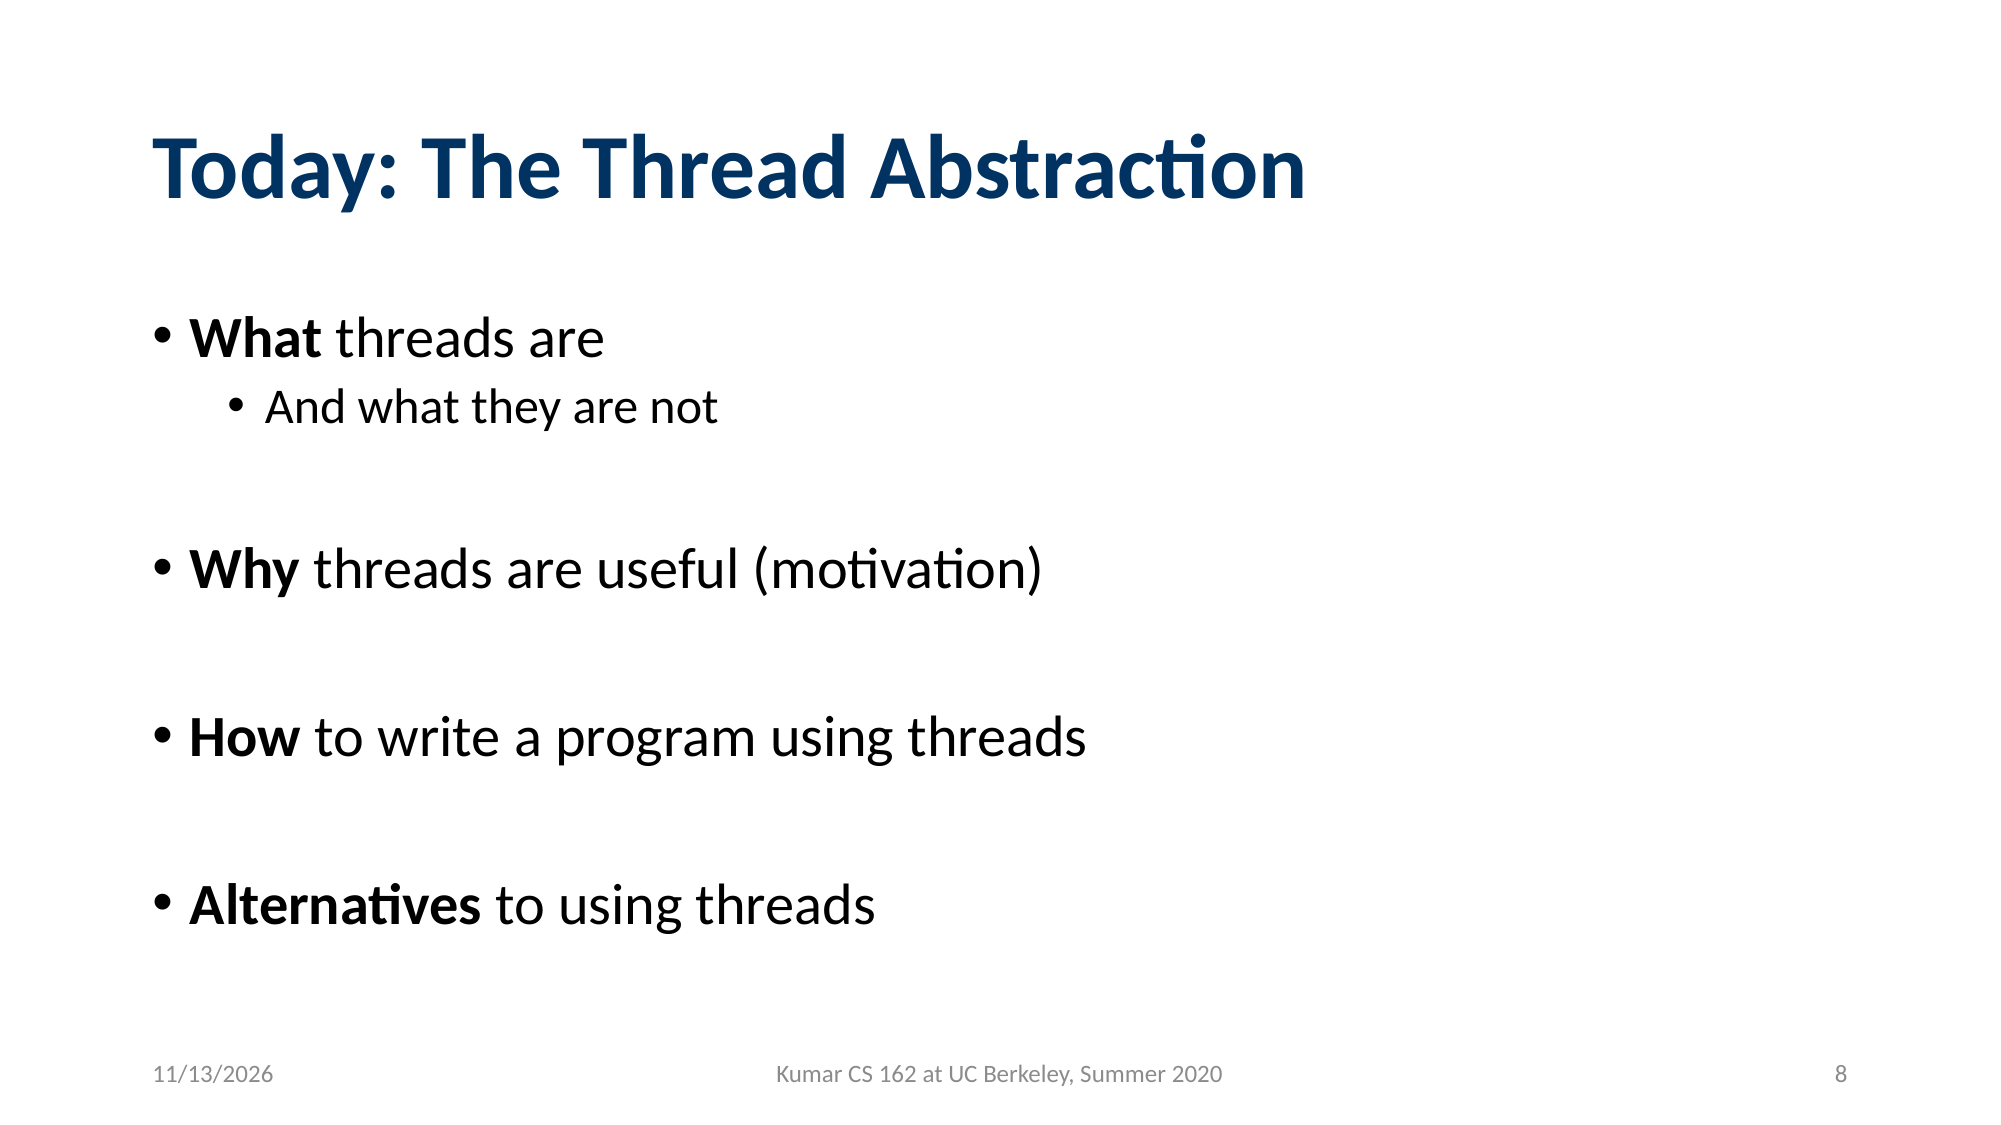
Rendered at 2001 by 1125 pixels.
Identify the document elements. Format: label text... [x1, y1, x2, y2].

footer Kumar CS 162 at UC Berkeley, Summer 2020 [662, 1042, 1338, 1103]
list What threads are And what they are not Why threads are useful (motivation) How to write a program using threads Alternatives to using threads [137, 299, 1863, 1014]
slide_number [137, 1042, 588, 1103]
title Today: The Thread Abstraction [137, 59, 1863, 278]
slide_number 8 [1412, 1042, 1863, 1103]
